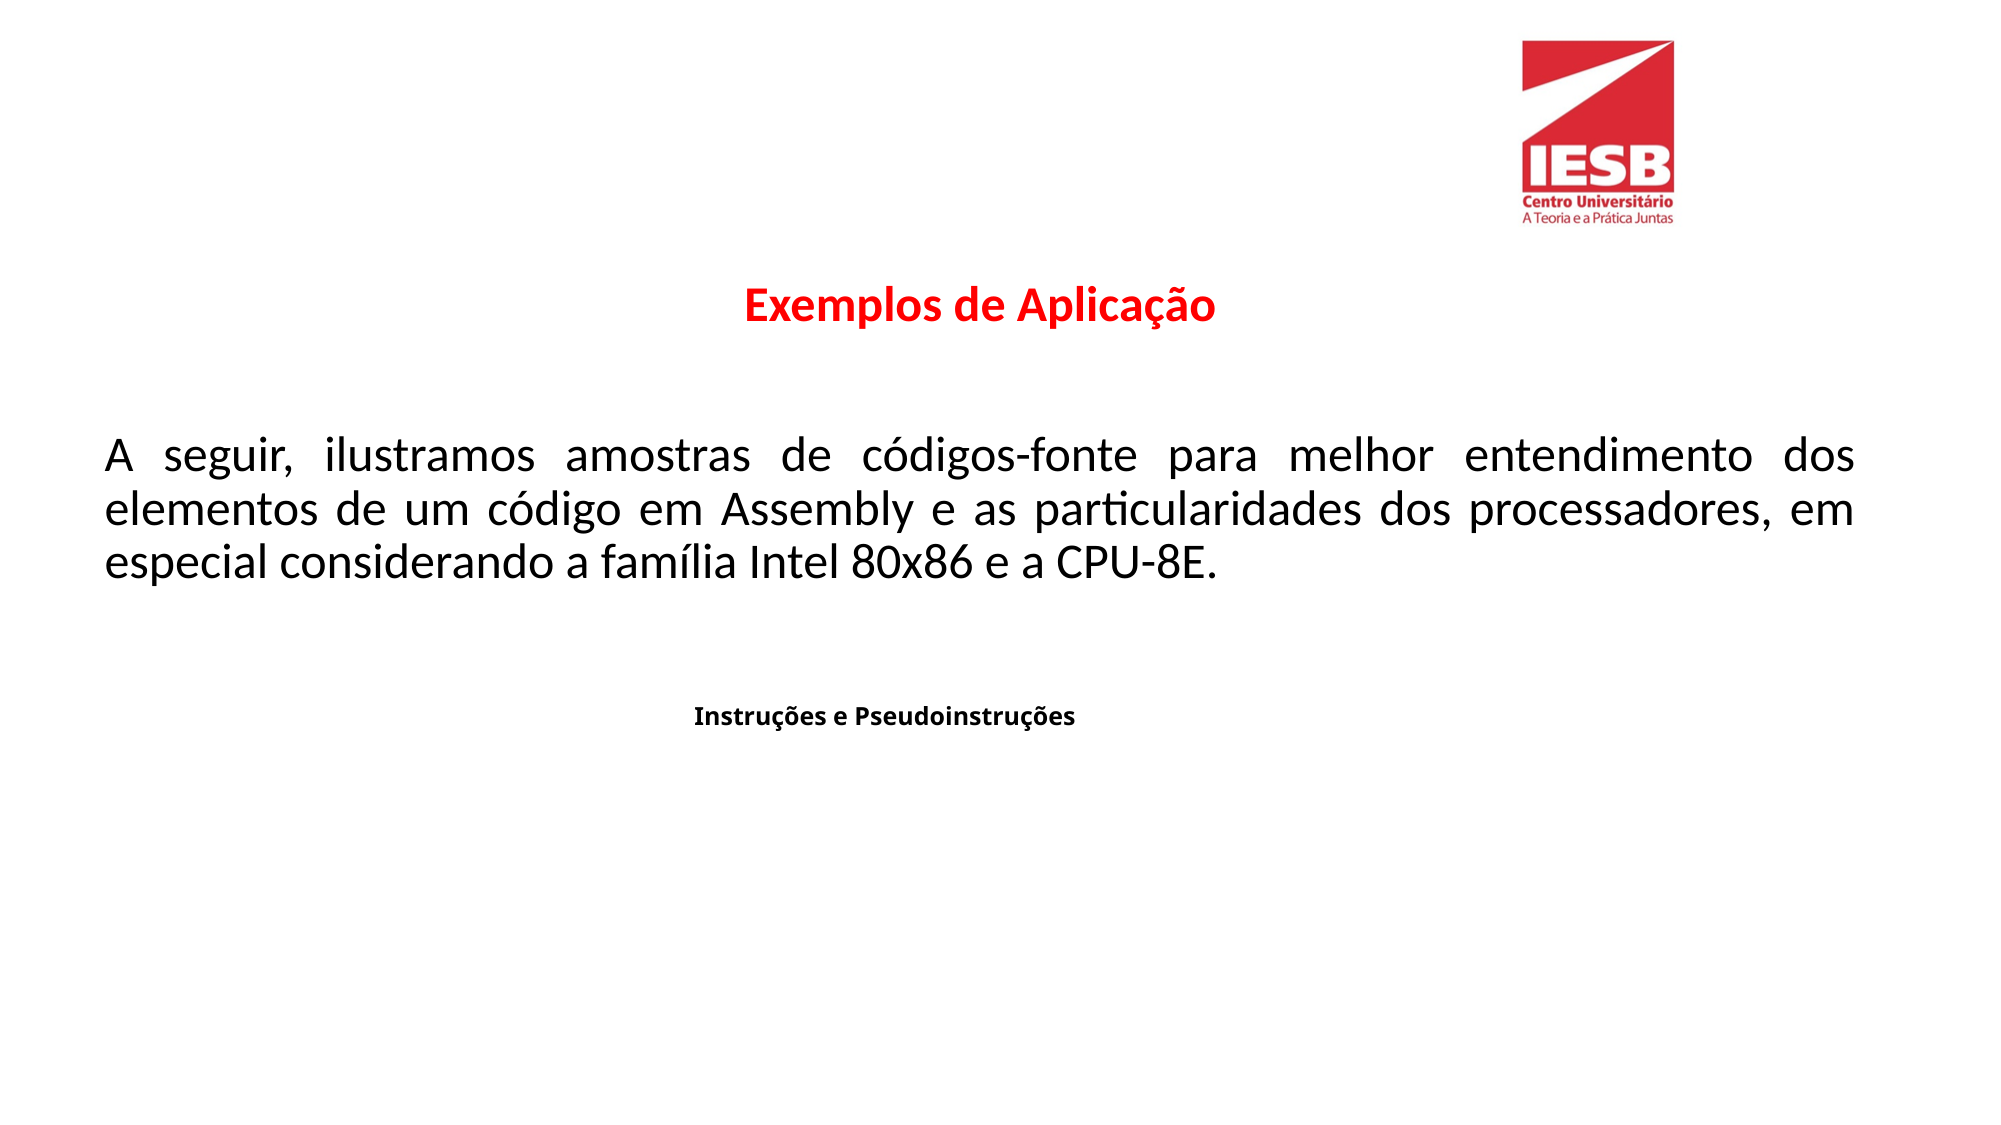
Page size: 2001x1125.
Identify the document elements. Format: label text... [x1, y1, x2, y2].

subtitle Exemplos de Aplicação A seguir, ilustramos amostras de códigos-fonte para melhor entendimento dos elementos de um código em Assembly e as particularidades dos processadores, em especial considerando a família Intel 80x86 e a CPU-8E. [89, 270, 1872, 1107]
picture [1496, 30, 1700, 235]
